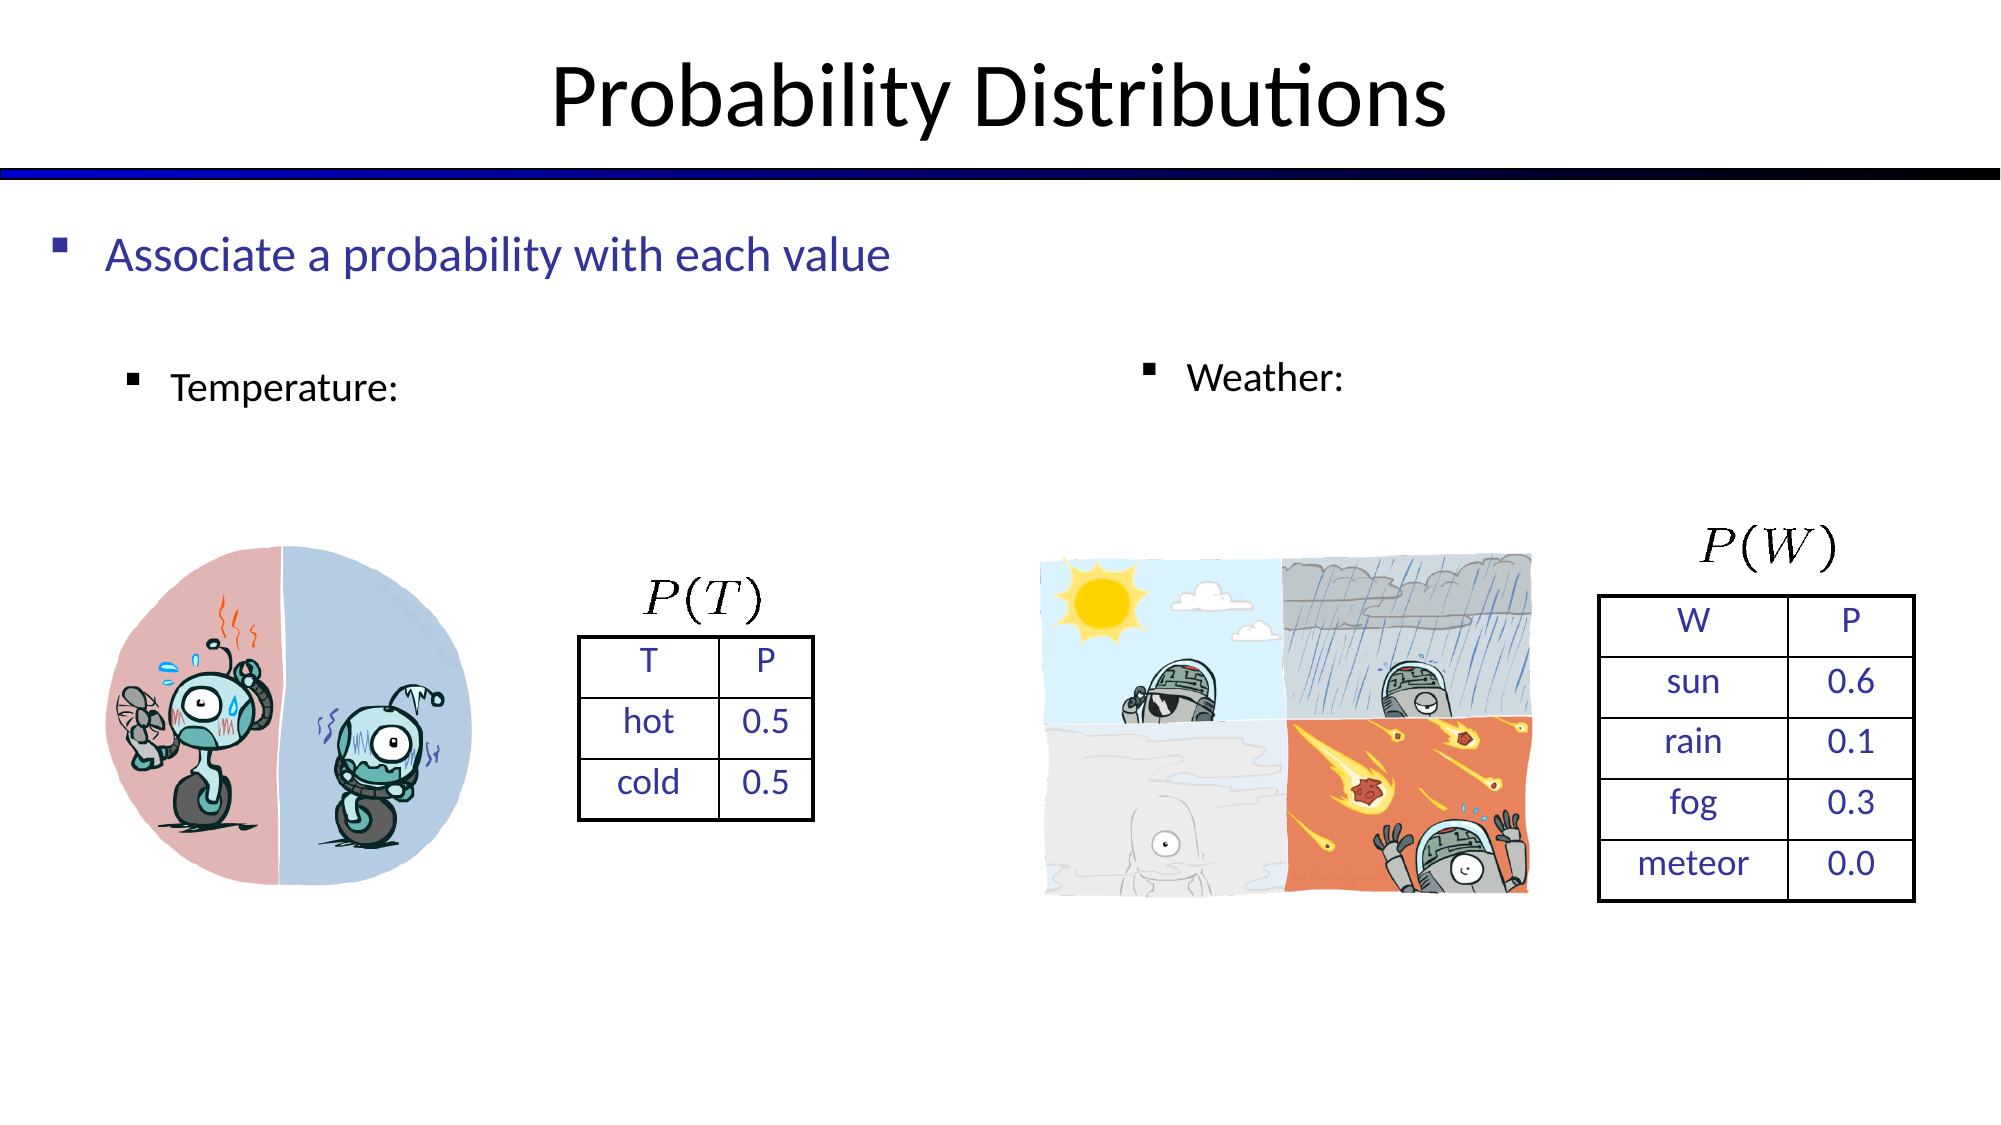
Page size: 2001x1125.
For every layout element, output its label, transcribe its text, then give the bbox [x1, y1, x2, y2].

picture [79, 530, 498, 922]
table_cell 0.3 [1789, 780, 1912, 839]
table_cell 0.5 [720, 760, 811, 818]
table_cell fog [1601, 780, 1787, 839]
table_header W [1601, 598, 1787, 656]
table_cell 0.0 [1789, 841, 1912, 899]
picture [641, 574, 762, 625]
table_cell meteor [1601, 841, 1787, 899]
text_box Weather: [1049, 204, 1823, 462]
table_cell sun [1601, 658, 1787, 717]
picture [1696, 523, 1838, 573]
title Probability Distributions [0, 0, 2000, 184]
table_header P [1789, 598, 1912, 656]
table_cell rain [1601, 719, 1787, 778]
table_cell hot [581, 699, 718, 758]
table_cell 0.6 [1789, 658, 1912, 717]
table_header T [581, 639, 718, 697]
picture [1017, 549, 1545, 902]
table_cell 0.5 [720, 699, 811, 758]
list Associate a probability with each value Temperature: [33, 213, 1163, 987]
table_cell cold [581, 760, 718, 818]
table_cell 0.1 [1789, 719, 1912, 778]
table_header P [720, 639, 811, 697]
